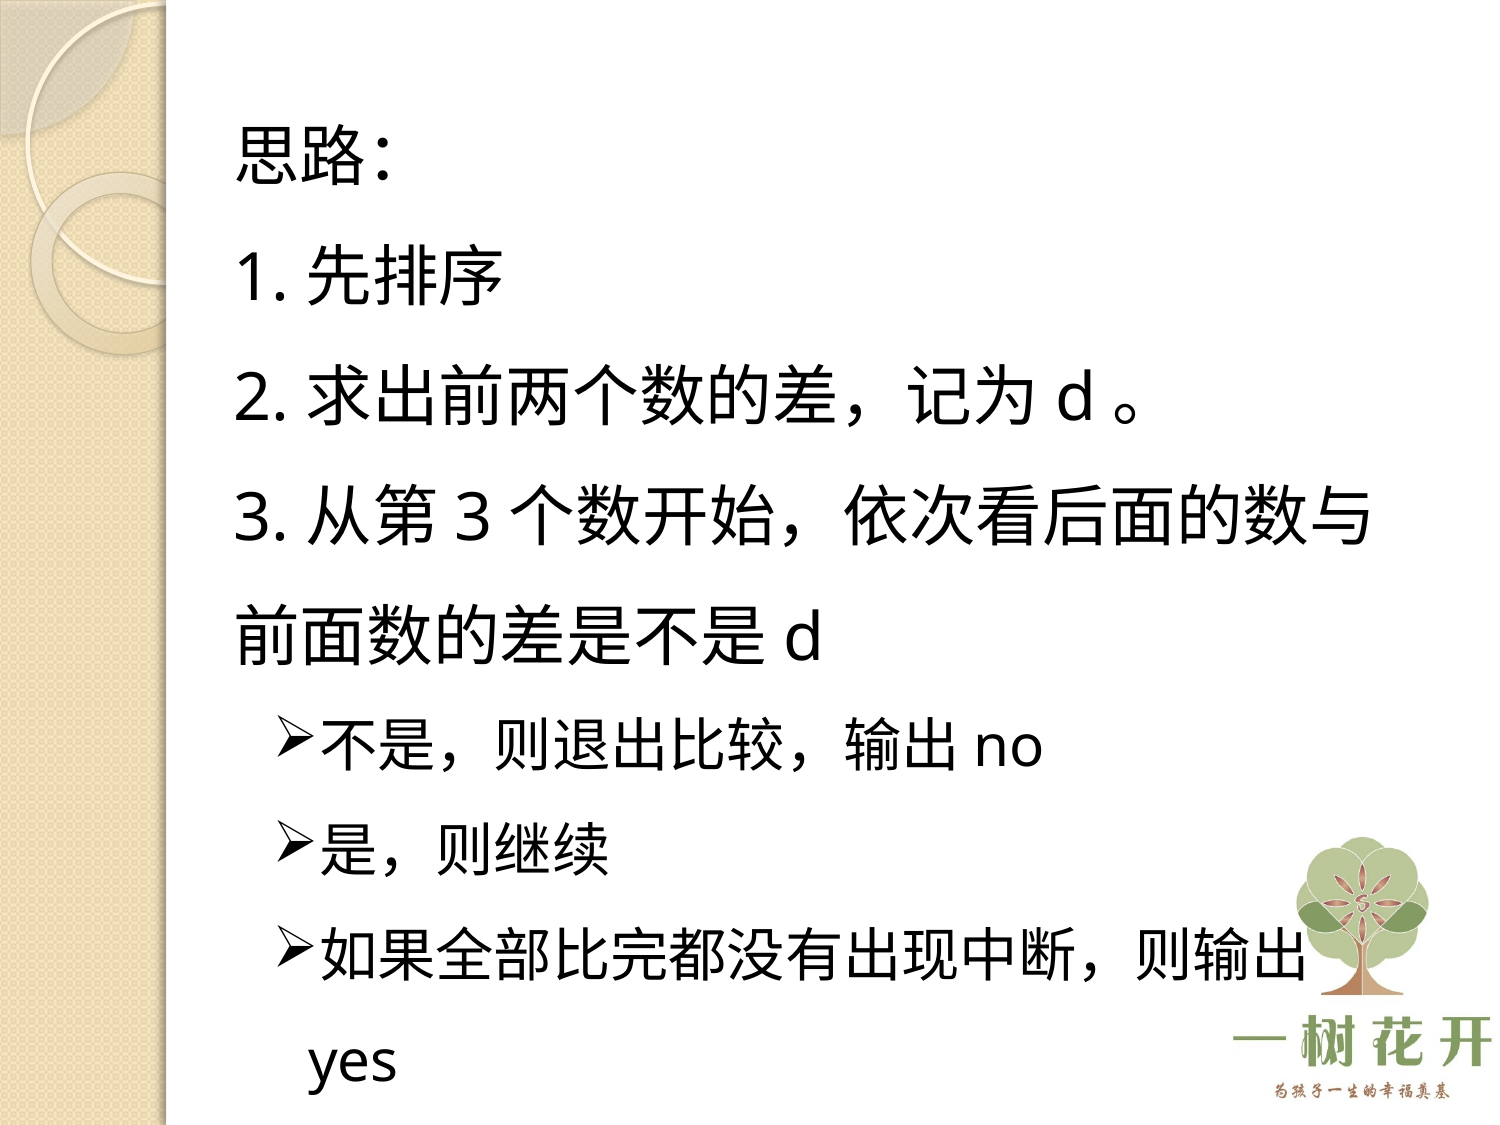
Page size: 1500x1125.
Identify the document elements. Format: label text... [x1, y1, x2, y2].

picture [1223, 826, 1500, 1125]
text_box 思路： 1.先排序 2.求出前两个数的差，记为d。 3.从第3个数开始，依次看后面的数与前面数的差是不是d 不是，则退出比较，输出no 是，则继续 如果全部比完都没有出现中断，则输出yes [218, 66, 1424, 1101]
